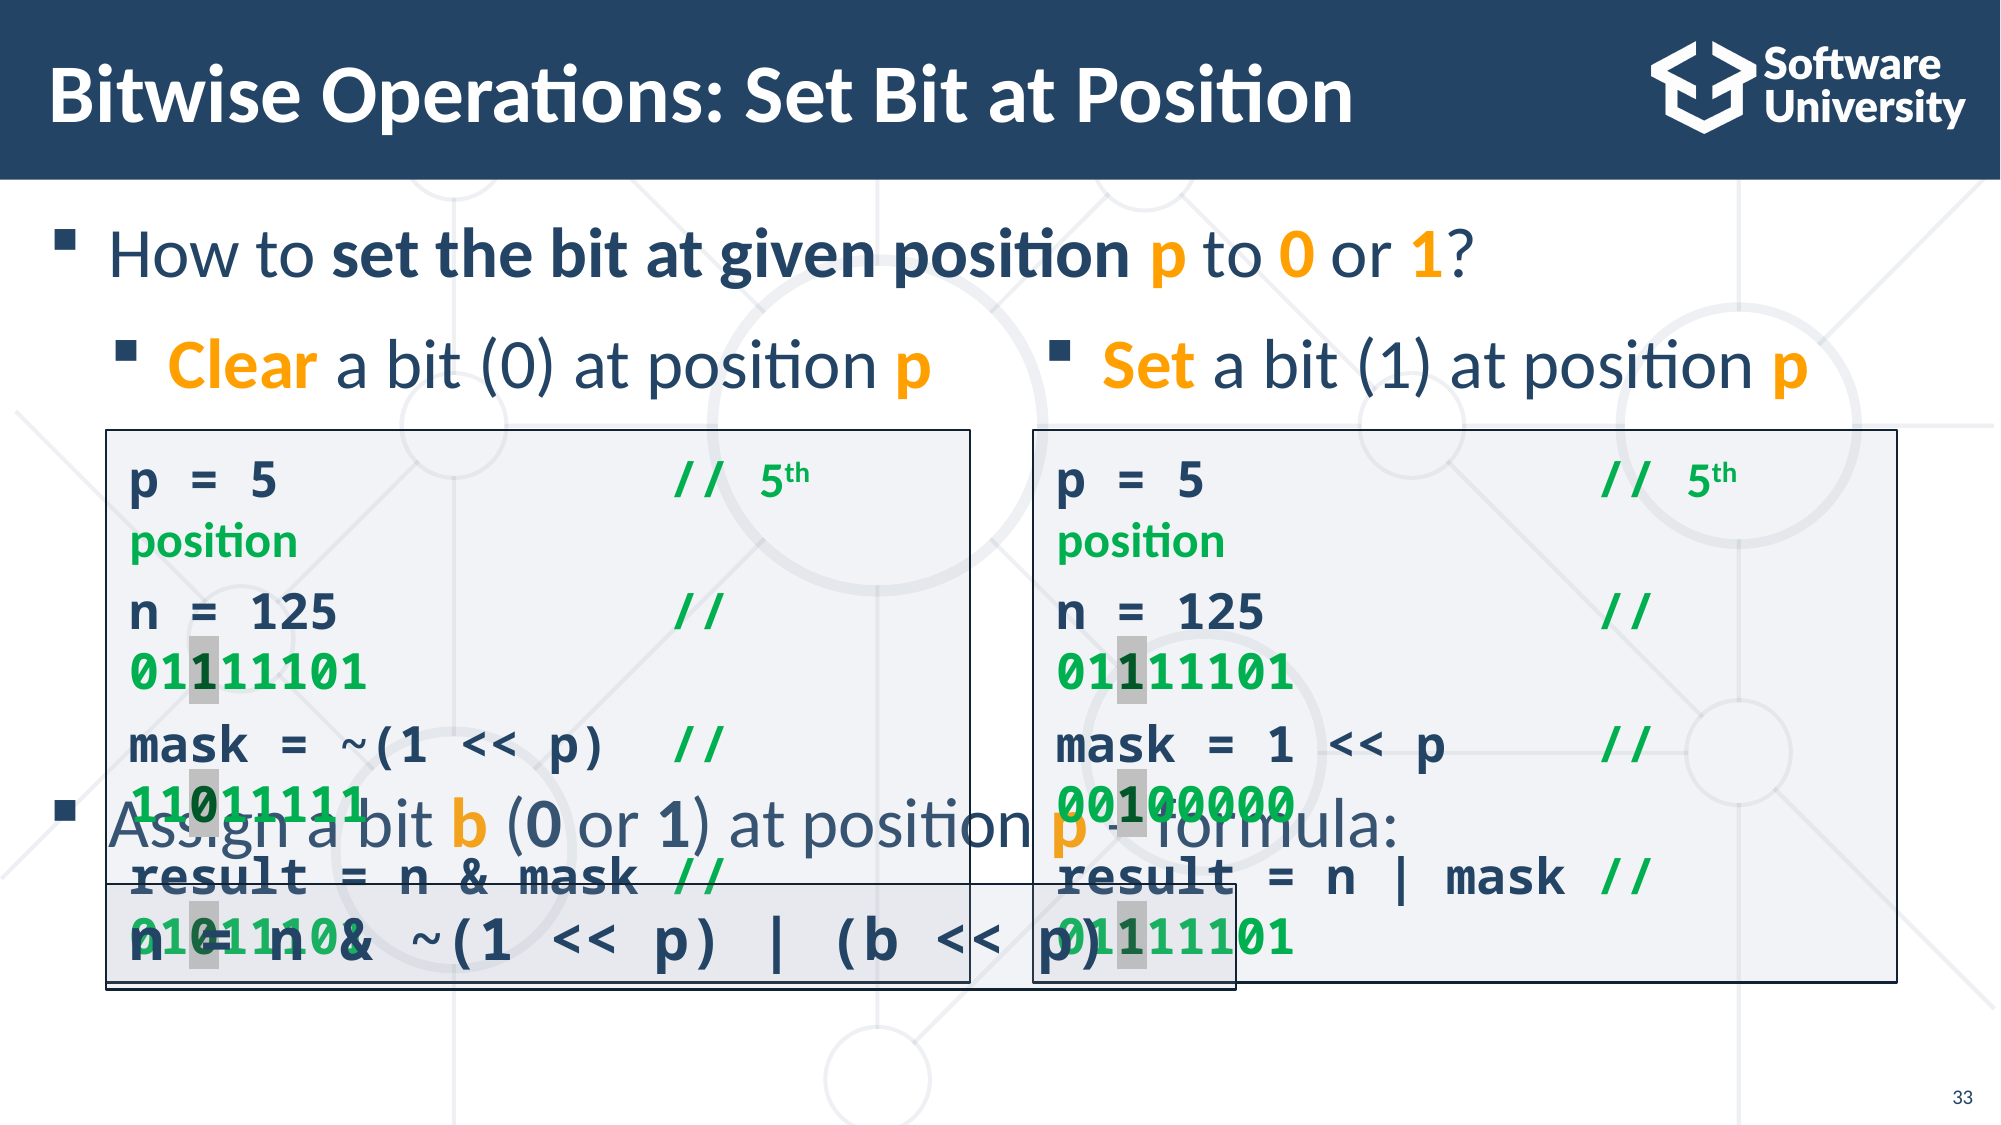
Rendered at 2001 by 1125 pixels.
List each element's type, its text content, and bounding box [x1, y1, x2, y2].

text_box Clear a bit (0) at position p [92, 307, 974, 426]
title Bitwise Operations: Set Bit at Position [31, 16, 1625, 162]
text_box Set a bit (1) at position p [1026, 307, 1846, 426]
list How to set the bit at given position p to 0 or 1? Assign a bit b (0 or 1) at position p – formula: [31, 196, 1970, 1104]
text_box p = 5 // 5th position n = 125 // 01111101 mask = 1 << p // 00100000 result = n | mask // 01111101 [1033, 429, 1898, 983]
text_box p = 5 // 5th position n = 125 // 01111101 mask = ~(1 << p) // 11011111 result = n & mask // 01011101 [105, 429, 970, 884]
picture [1651, 41, 1966, 134]
text_box n = n & ~(1 << p) | (b << p) [105, 884, 1237, 990]
slide_number 33 [1927, 1067, 1989, 1117]
